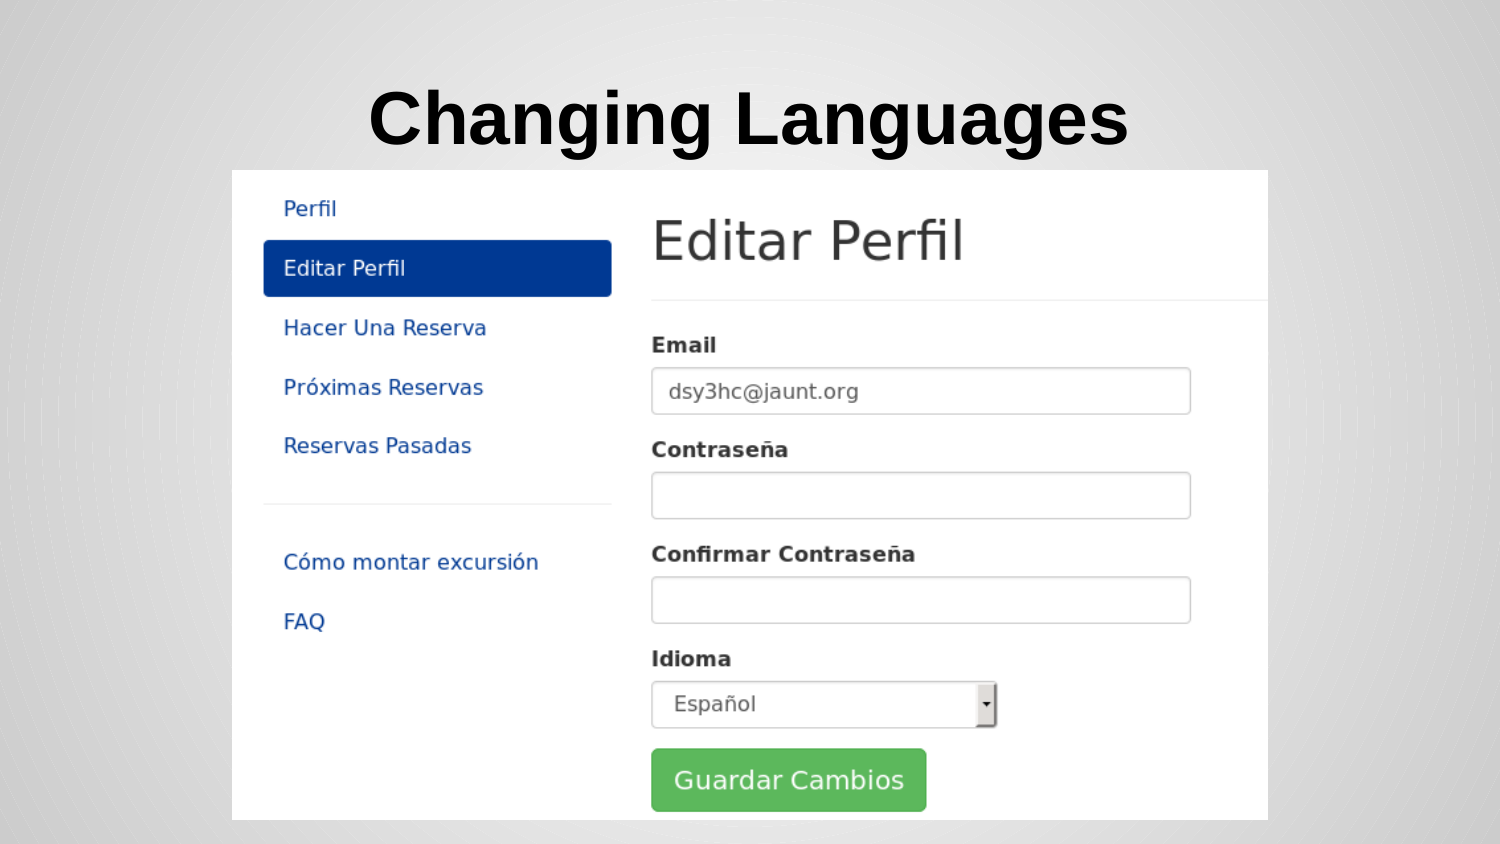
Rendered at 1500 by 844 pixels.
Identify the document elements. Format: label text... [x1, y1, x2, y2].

picture [231, 170, 1269, 821]
title Changing Languages [75, 33, 1425, 175]
